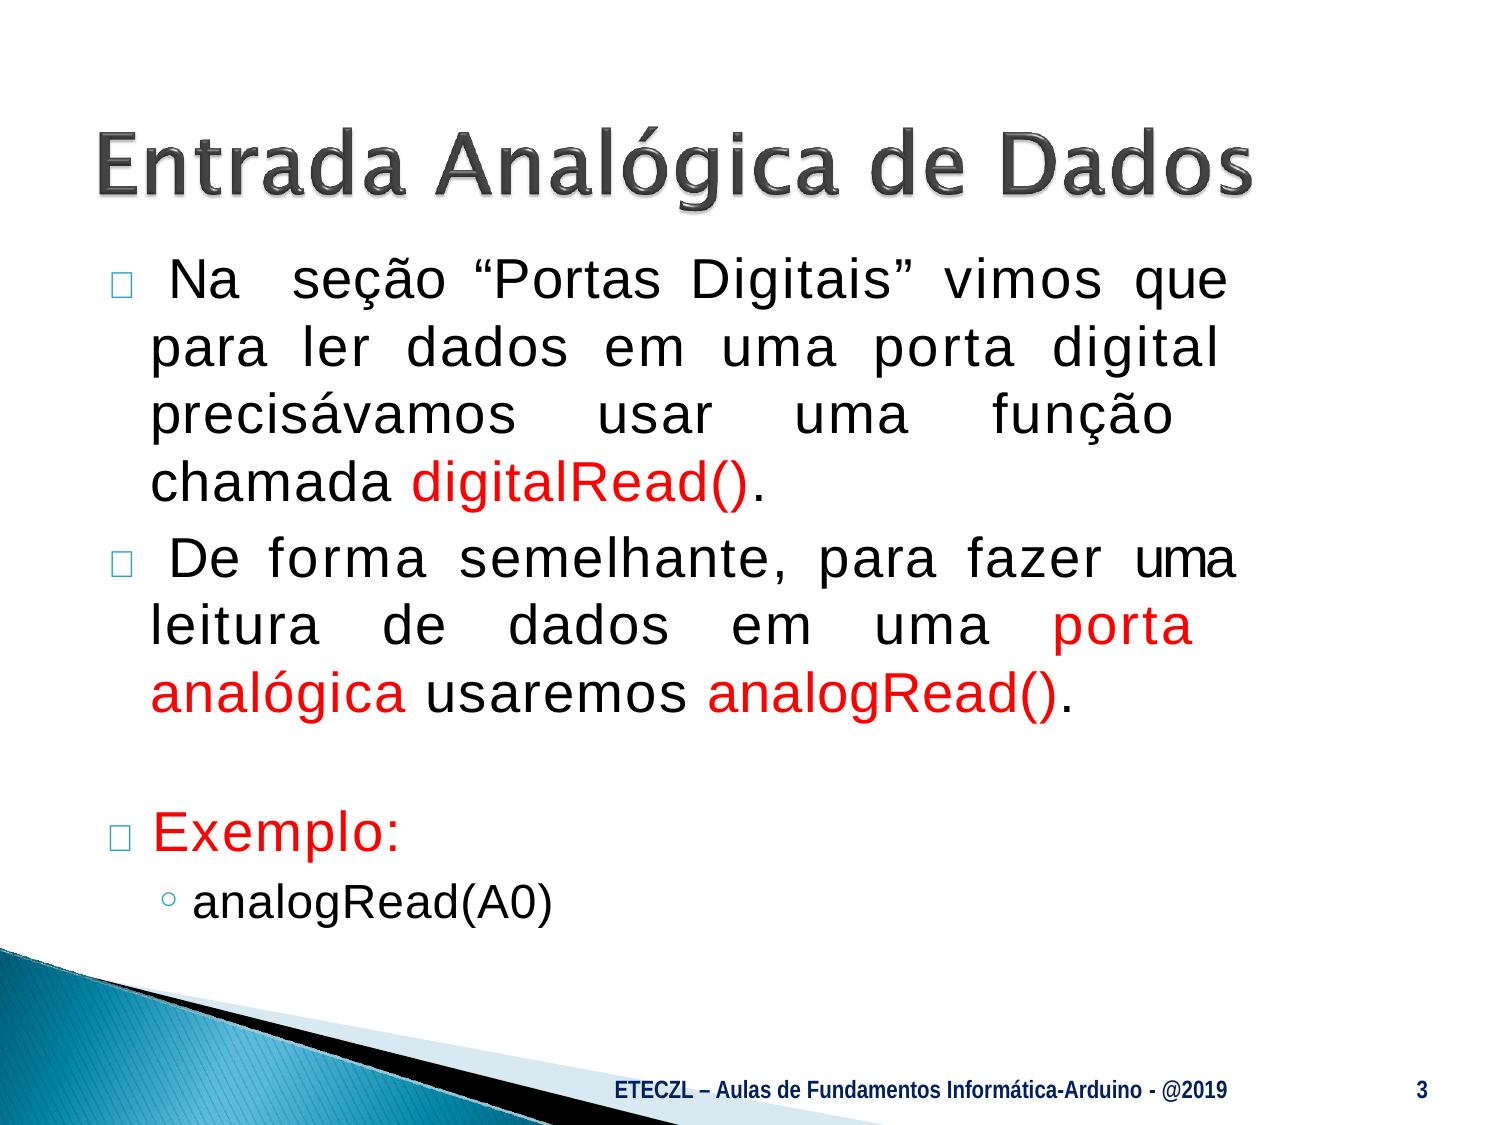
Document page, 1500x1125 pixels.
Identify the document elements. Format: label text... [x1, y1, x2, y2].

text_box [36, 93, 1339, 281]
text_box  De forma semelhante, para fazer uma leitura de dados em uma porta analógica usaremos analogRead().  Exemplo: analogRead(A0) [105, 518, 1258, 928]
footer ETECZL – Aulas de Fundamentos Informática-Arduino - @2019 [612, 1072, 1364, 1125]
text_box 3 [1412, 1072, 1468, 1104]
picture [0, 948, 558, 1125]
title  Na seção “Portas Digitais” vimos que para ler dados em uma porta digital precisávamos usar uma função chamada digitalRead(). [105, 281, 1258, 513]
